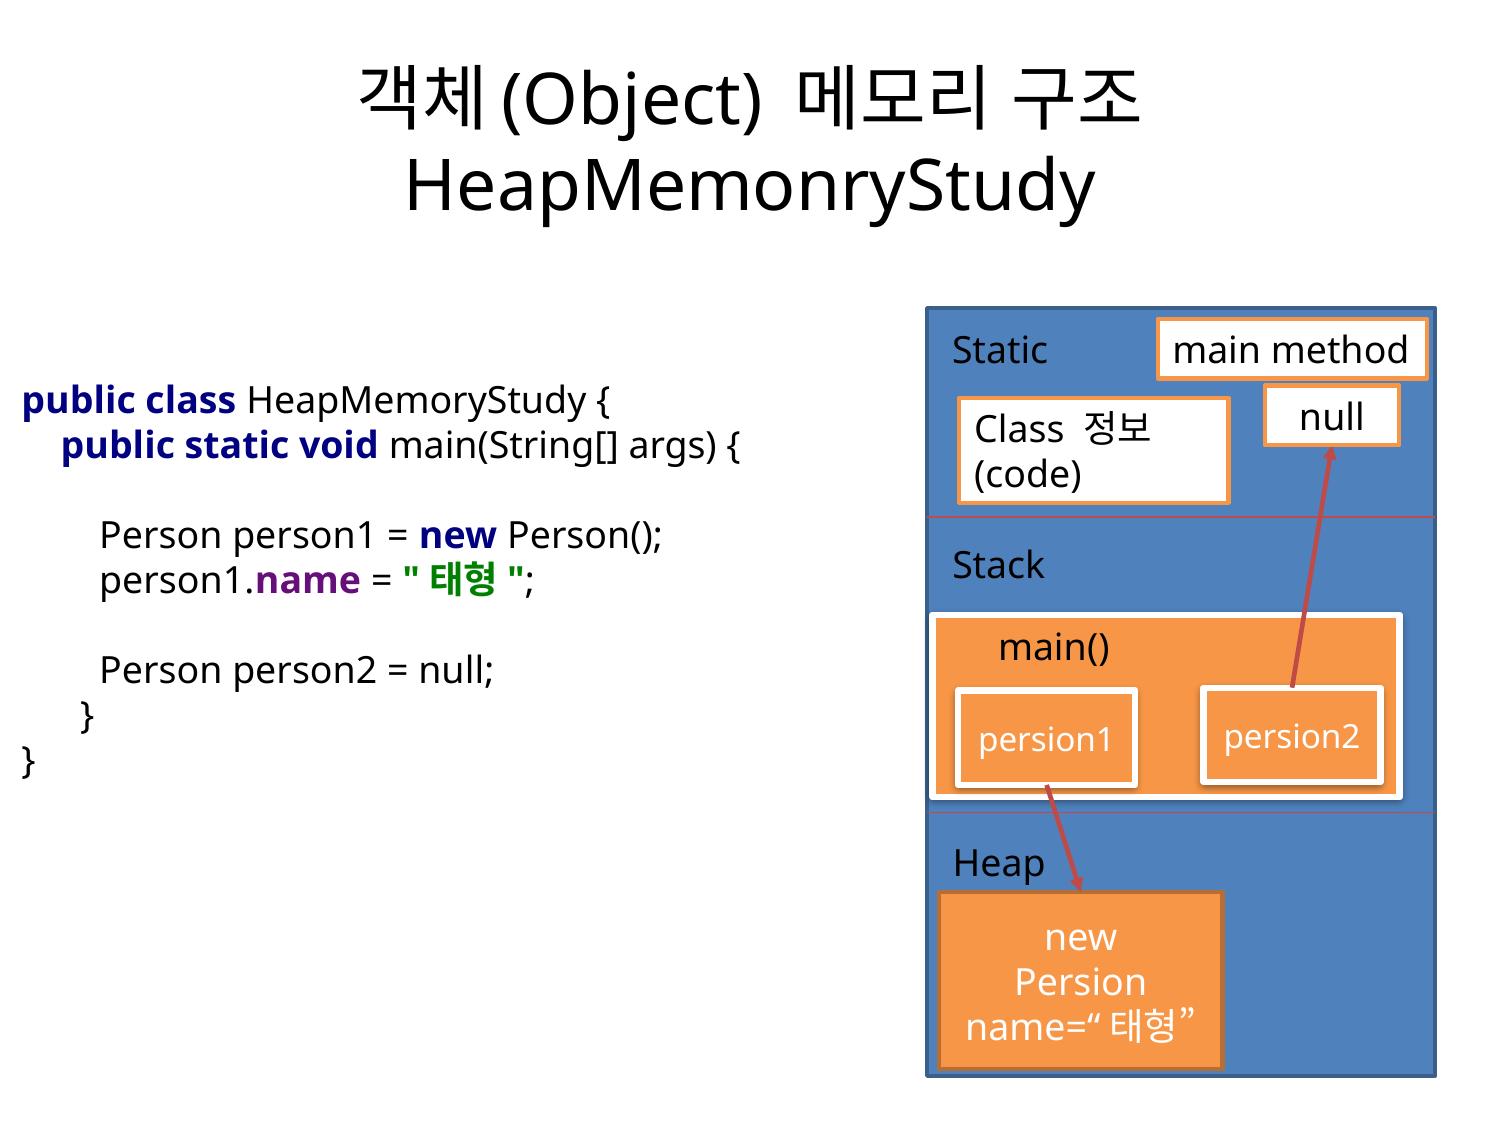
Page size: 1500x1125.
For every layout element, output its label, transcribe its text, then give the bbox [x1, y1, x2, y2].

text_box [925, 817, 1437, 1078]
text_box Class 정보(code) [957, 396, 1231, 505]
text_box null [1263, 383, 1401, 447]
text_box main() [983, 615, 1125, 675]
title 객체(Object) 메모리 구조 HeapMemonryStudy [75, 45, 1425, 233]
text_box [1046, 784, 1081, 893]
text_box public class HeapMemoryStudy { public static void main(String[] args) { Person person1 = new Person(); person1.name = "태형"; Person person2 = null; } } [6, 368, 798, 834]
text_box Heap [937, 831, 1041, 890]
text_box [1087, 522, 1437, 815]
text_box new Persion name=“태형” [937, 890, 1225, 1071]
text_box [1291, 445, 1333, 688]
text_box [925, 306, 1437, 520]
text_box Static [937, 318, 1064, 379]
text_box main method [1156, 317, 1429, 381]
text_box [925, 802, 1040, 815]
text_box [929, 612, 1403, 800]
text_box persion2 [1200, 685, 1384, 785]
text_box persion1 [955, 687, 1138, 788]
text_box [925, 522, 1286, 615]
text_box Stack [937, 533, 1060, 593]
